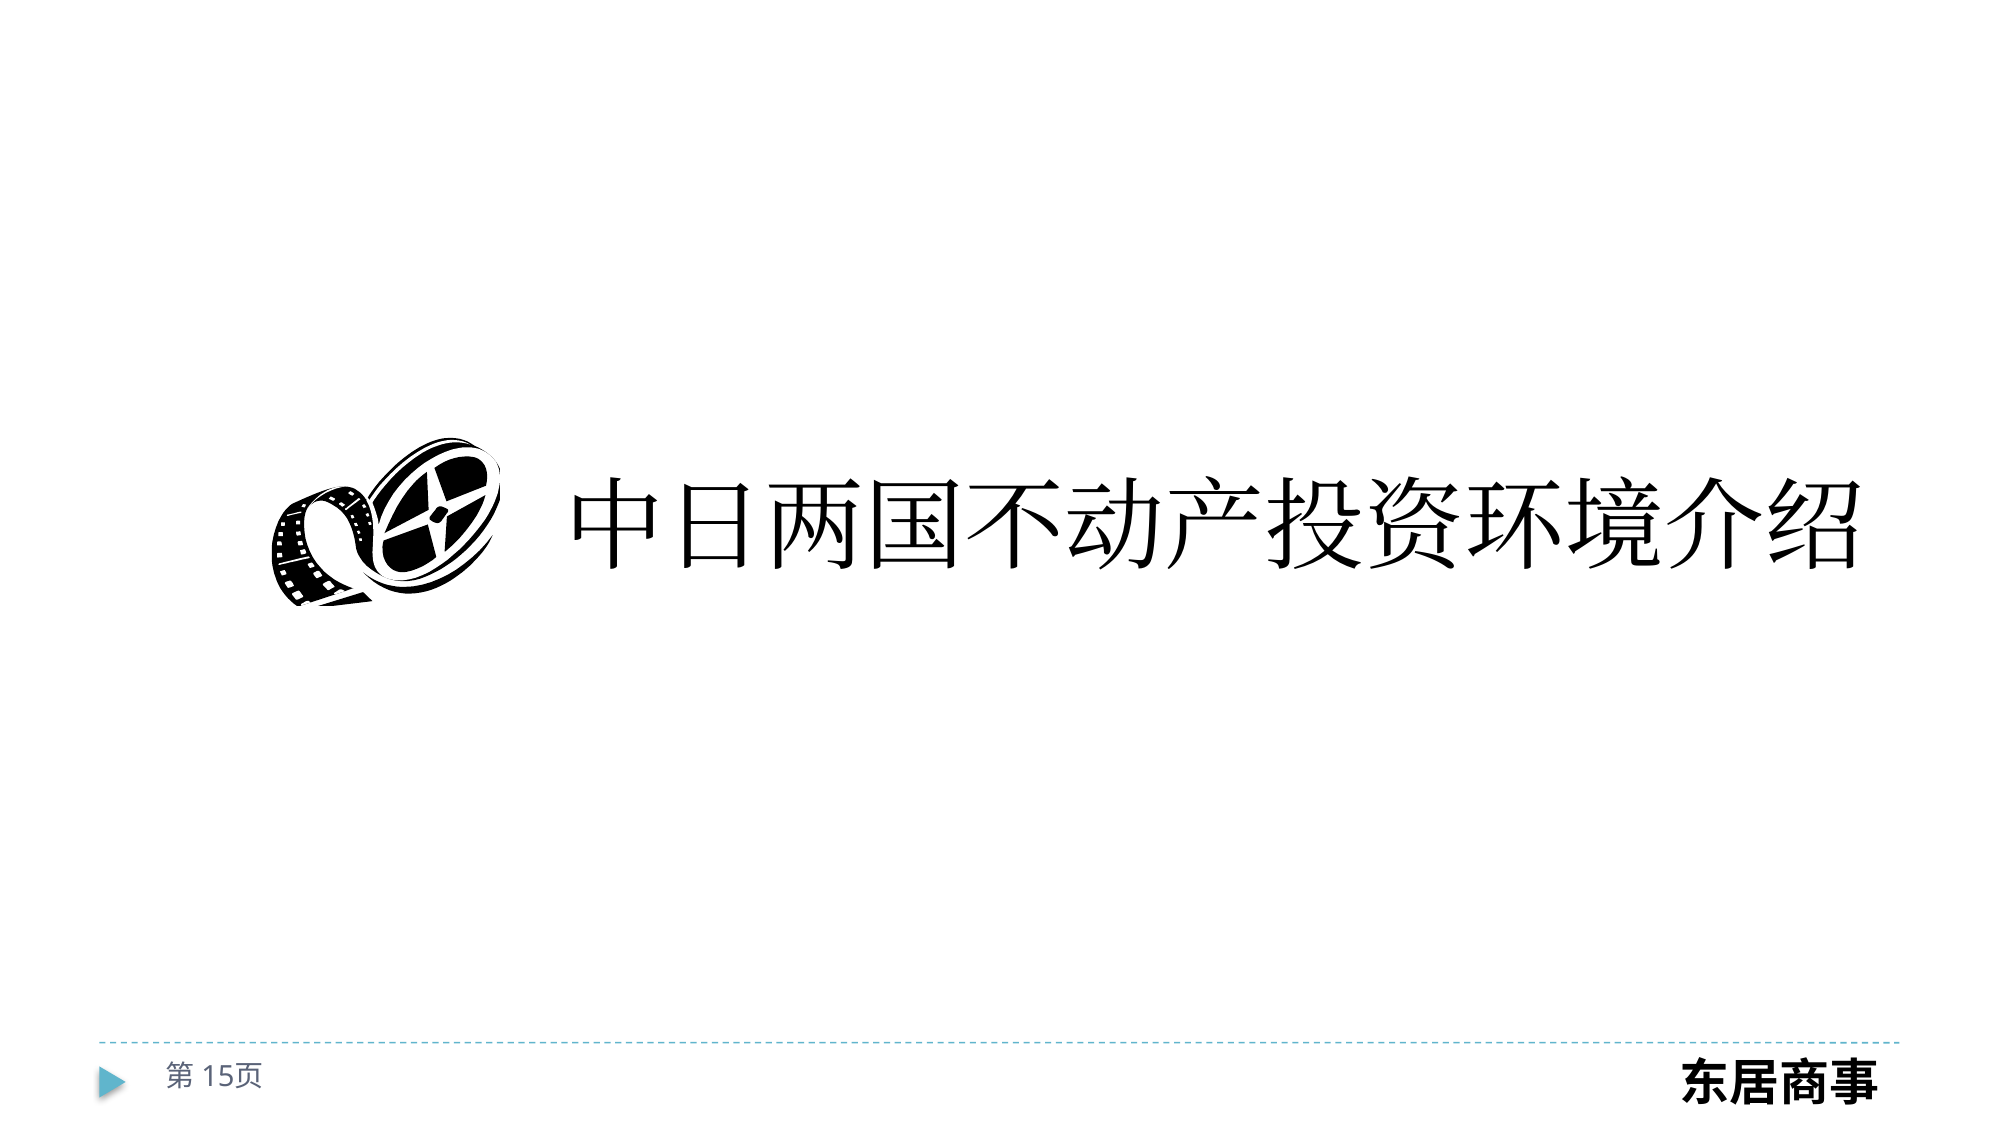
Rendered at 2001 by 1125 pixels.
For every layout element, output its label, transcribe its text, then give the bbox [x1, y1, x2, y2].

slide_number 第15页 [150, 1050, 483, 1111]
list 中日两国不动产投资环境介绍 [549, 453, 1913, 567]
